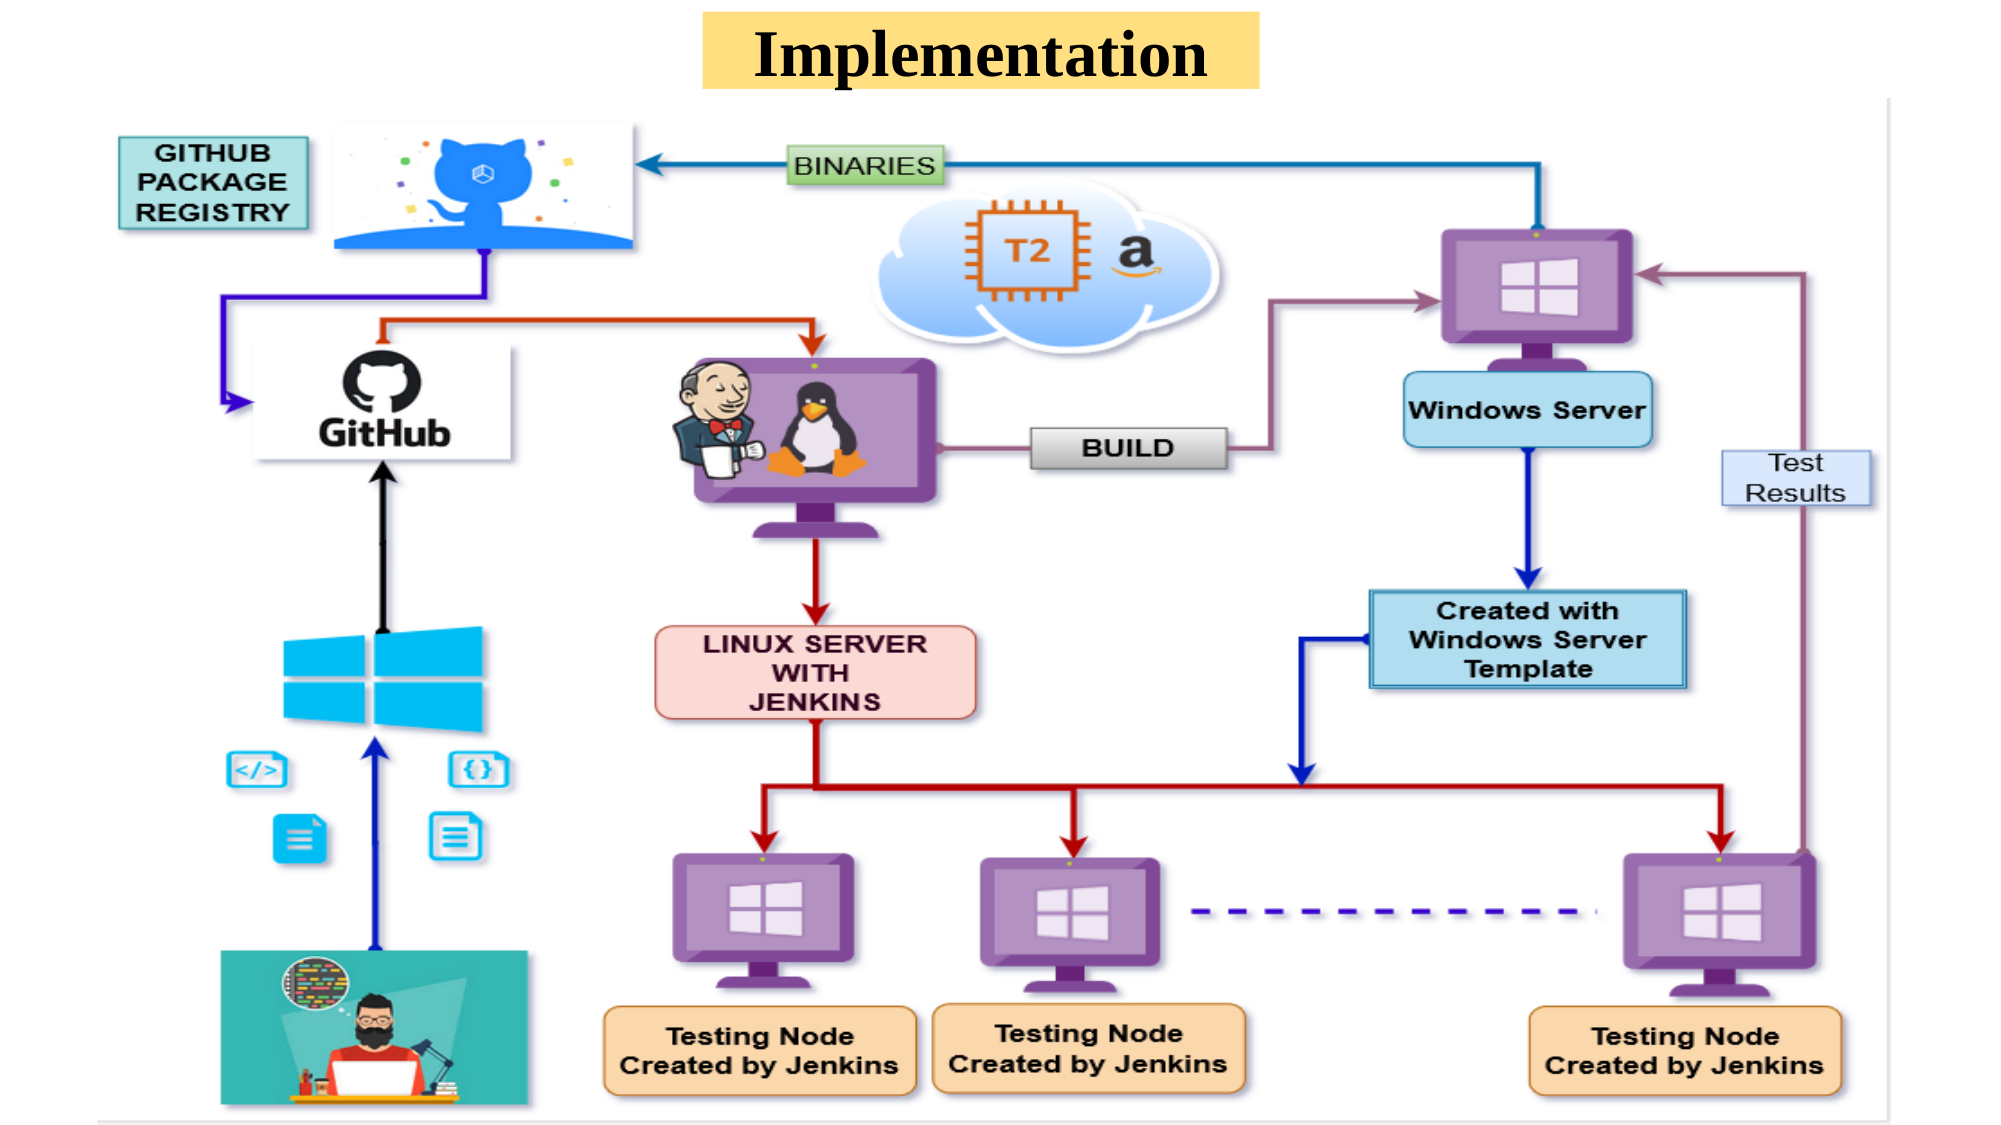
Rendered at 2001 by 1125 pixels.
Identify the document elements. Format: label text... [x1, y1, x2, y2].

text_box Implementation [702, 11, 1260, 89]
picture [97, 98, 1891, 1125]
